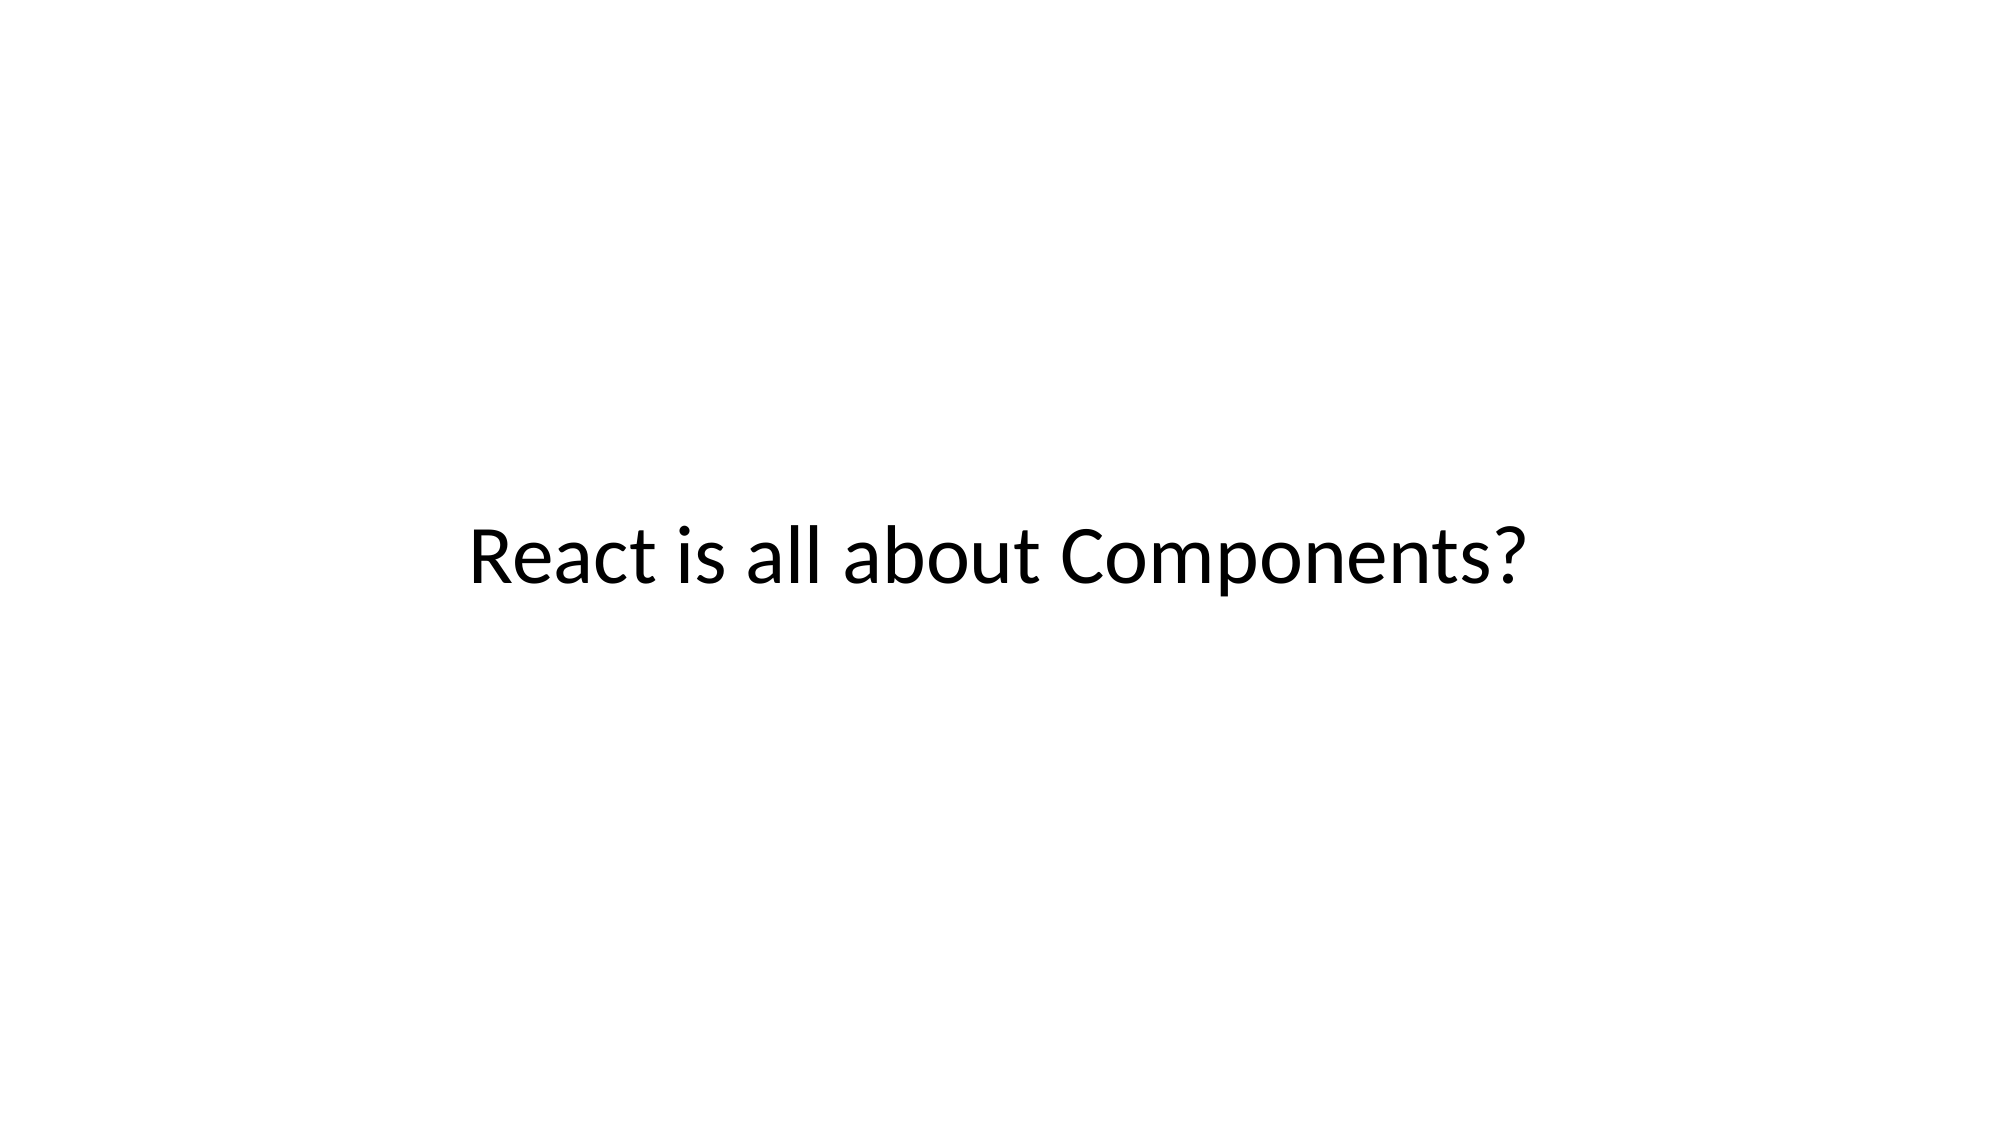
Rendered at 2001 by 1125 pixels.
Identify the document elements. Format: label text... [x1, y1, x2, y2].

list React is all about Components? [137, 161, 1863, 876]
